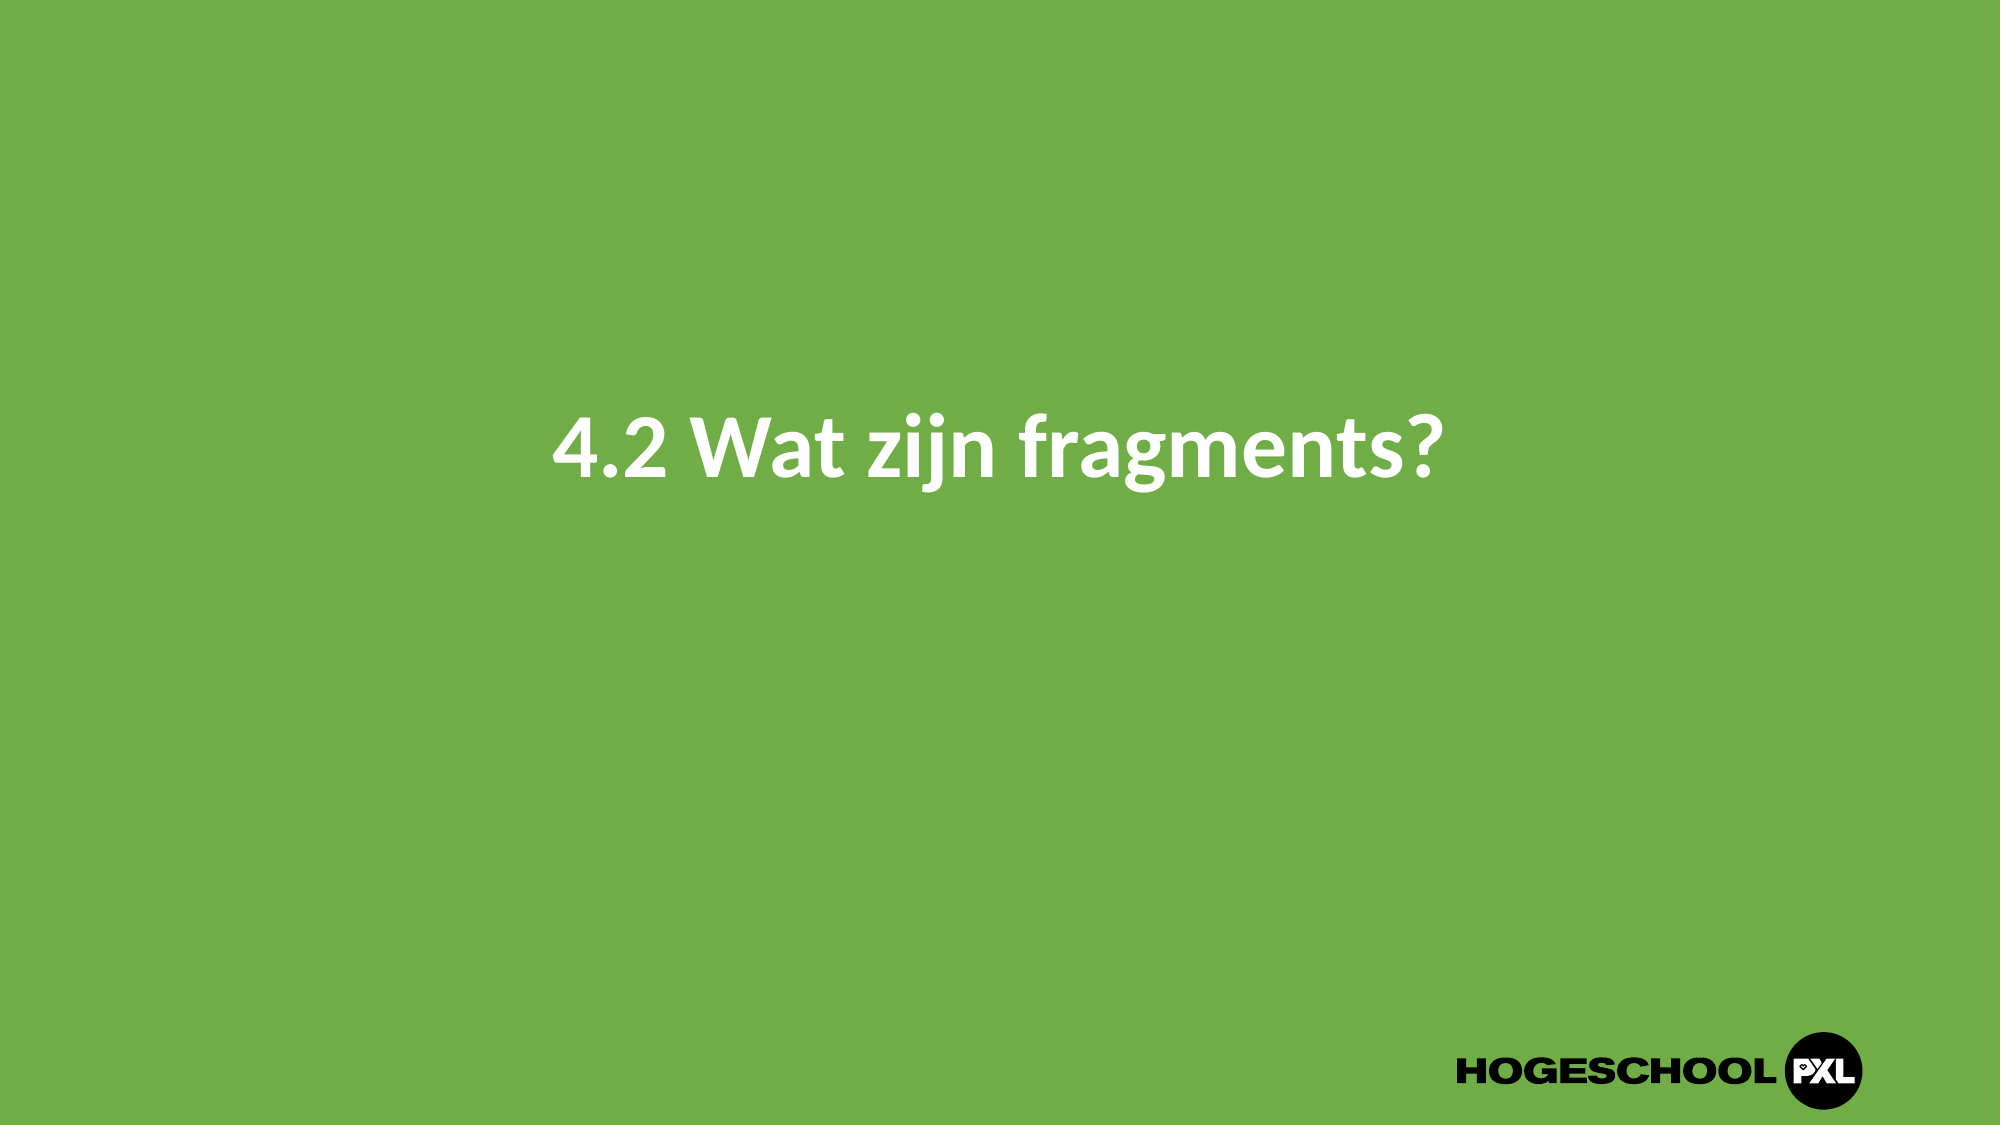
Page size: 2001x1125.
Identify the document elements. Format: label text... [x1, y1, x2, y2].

title 4.2 Wat zijn fragments? [0, 339, 2000, 557]
